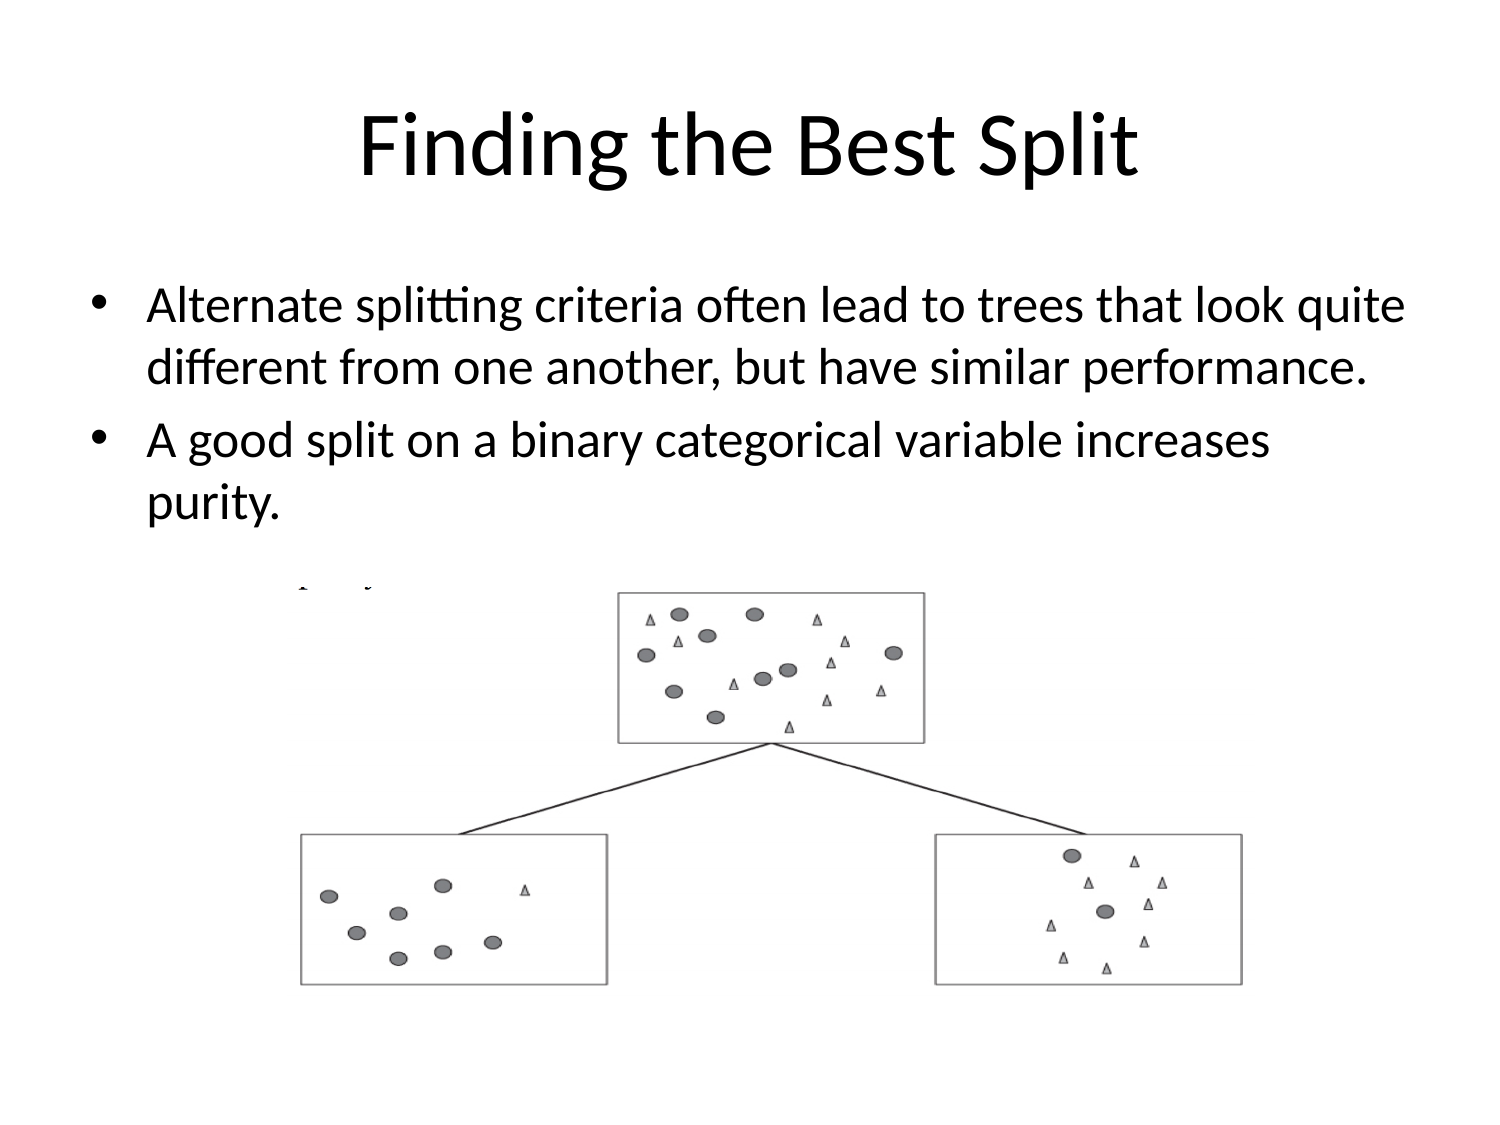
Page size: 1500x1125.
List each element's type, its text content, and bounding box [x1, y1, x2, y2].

list Alternate splitting criteria often lead to trees that look quite different from one another, but have similar performance. A good split on a binary categorical variable increases purity. [75, 262, 1425, 1005]
picture [287, 587, 1255, 996]
title Finding the Best Split [75, 45, 1425, 233]
